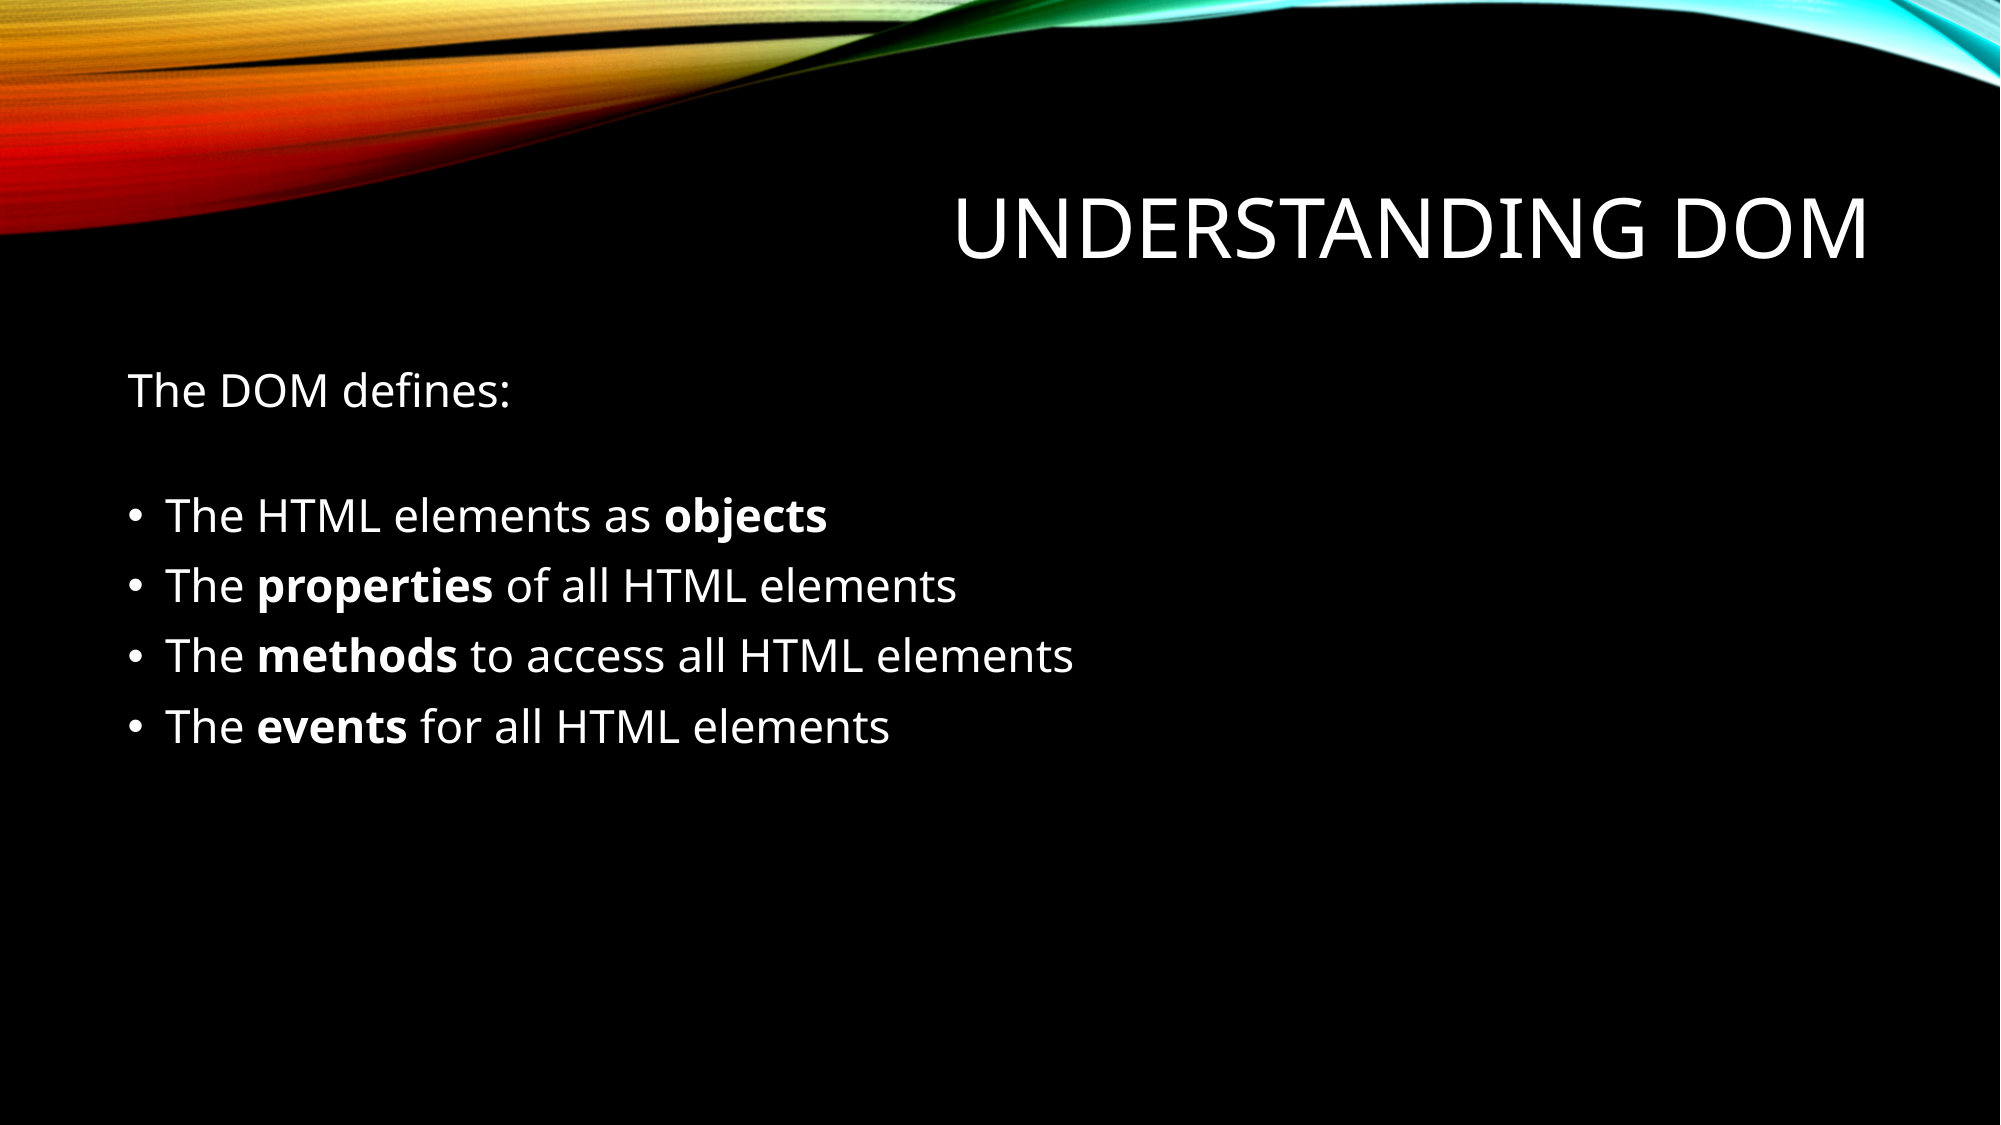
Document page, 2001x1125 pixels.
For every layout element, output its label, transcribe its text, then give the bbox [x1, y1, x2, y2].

list The DOM defines: The HTML elements as objects The properties of all HTML elements The methods to access all HTML elements The events for all HTML elements [112, 360, 1888, 1021]
title Understanding dom [474, 125, 1888, 338]
picture [0, 0, 2000, 237]
